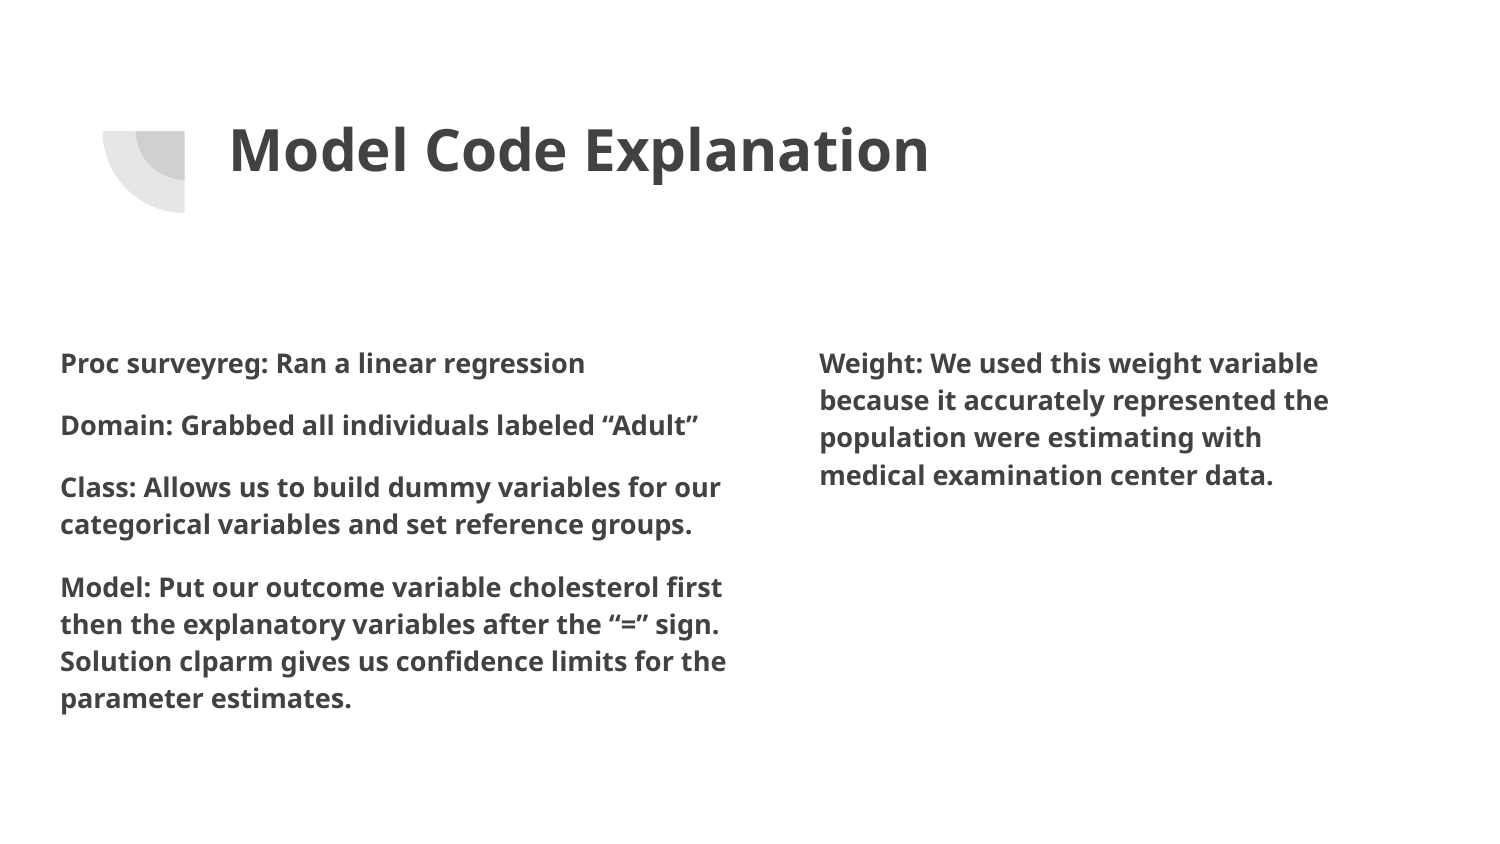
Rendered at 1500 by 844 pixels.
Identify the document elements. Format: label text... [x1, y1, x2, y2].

list Weight: We used this weight variable because it accurately represented the population were estimating with medical examination center data. [804, 326, 1368, 744]
list Proc surveyreg: Ran a linear regression Domain: Grabbed all individuals labeled “Adult” Class: Allows us to build dummy variables for our categorical variables and set reference groups. Model: Put our outcome variable cholesterol first then the explanatory variables after the “=” sign. Solution clparm gives us confidence limits for the parameter estimates. [45, 326, 777, 744]
title Model Code Explanation [213, 98, 1368, 263]
